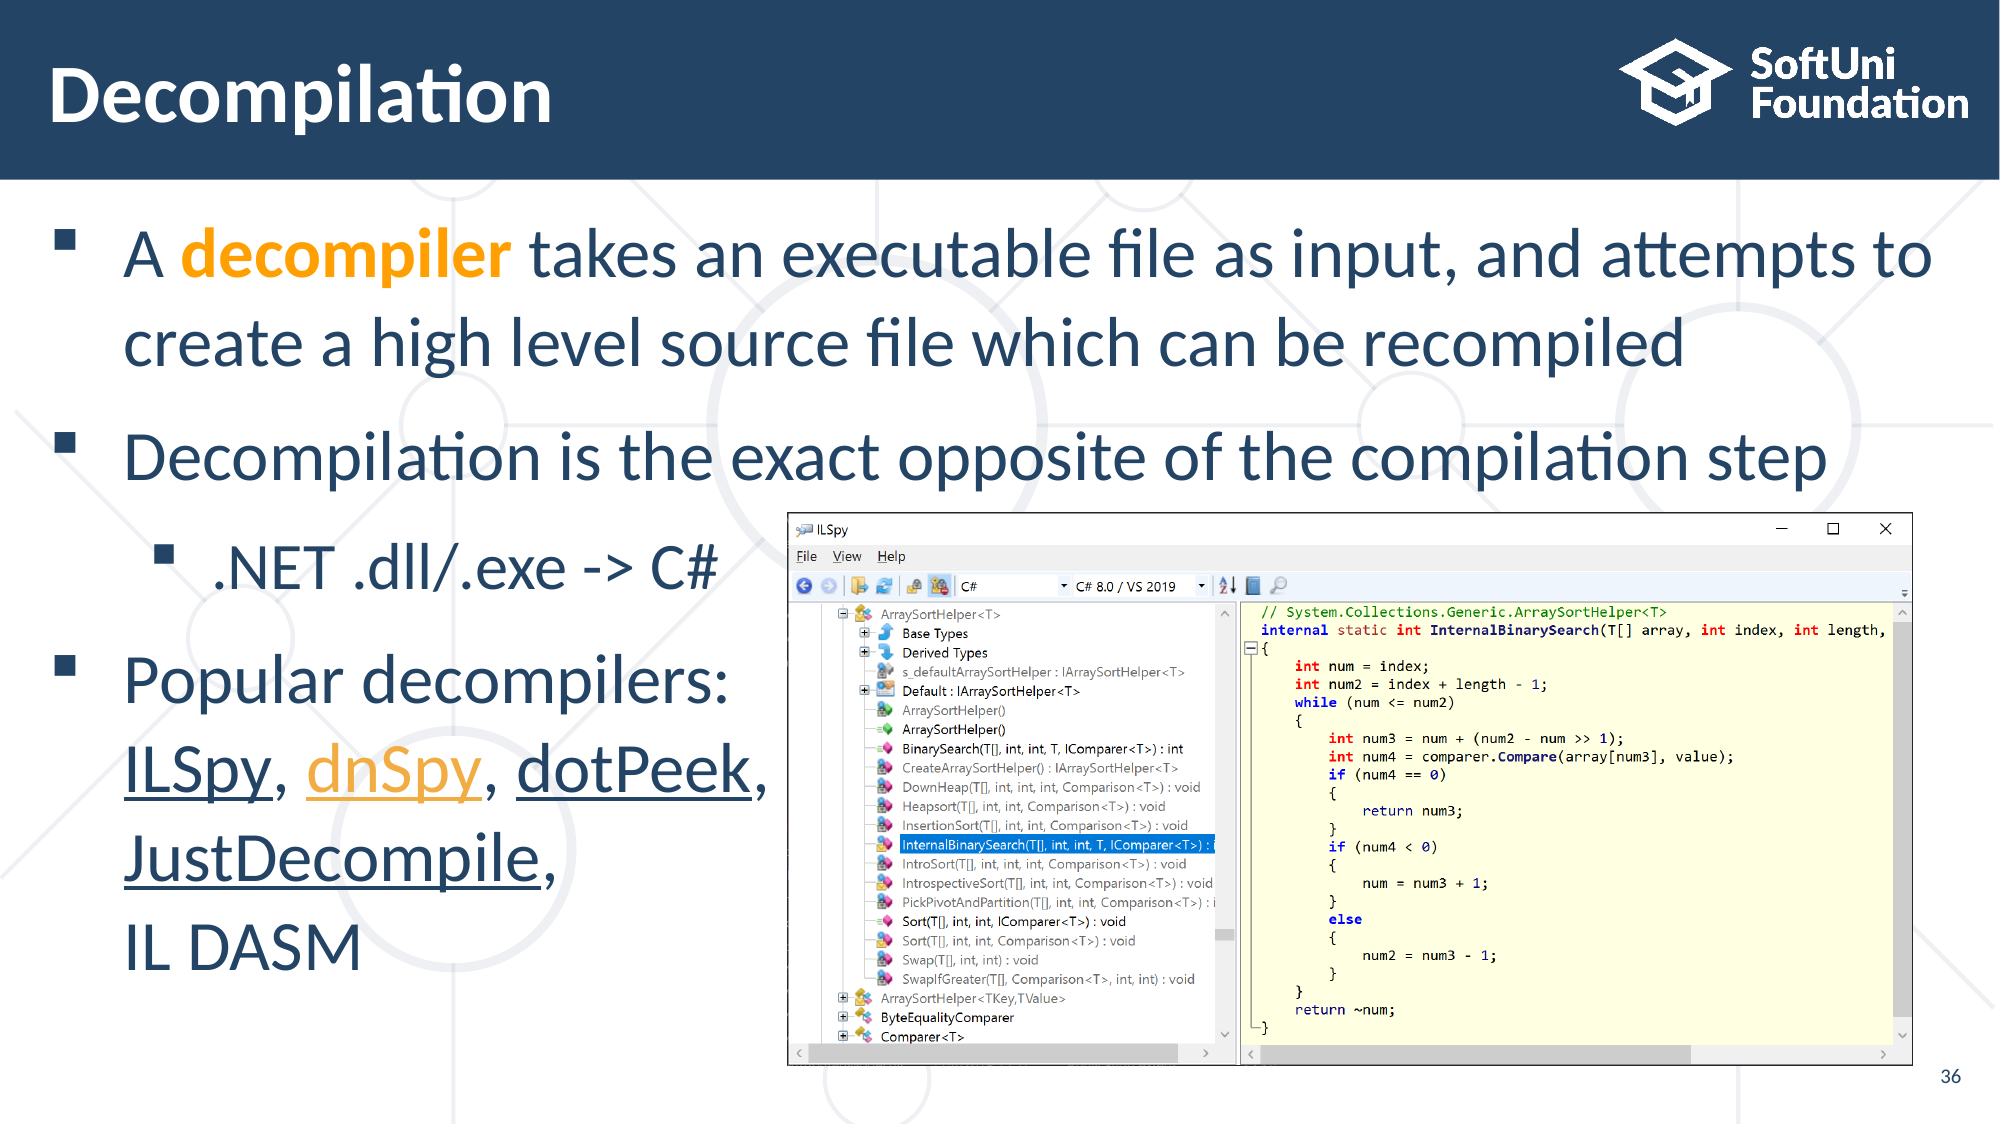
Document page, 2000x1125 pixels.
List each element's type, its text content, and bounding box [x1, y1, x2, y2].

picture [1618, 38, 1968, 126]
title Decompilation [31, 16, 1591, 162]
picture [786, 512, 1914, 1066]
slide_number 36 [1896, 1049, 1968, 1101]
list A decompiler takes an executable file as input, and attempts to create a high level source file which can be recompiled Decompilation is the exact opposite of the compilation step .NET .dll/.exe -> C# Popular decompilers: ILSpy, dnSpy, dotPeek, JustDecompile, IL DASM [31, 196, 1970, 1050]
